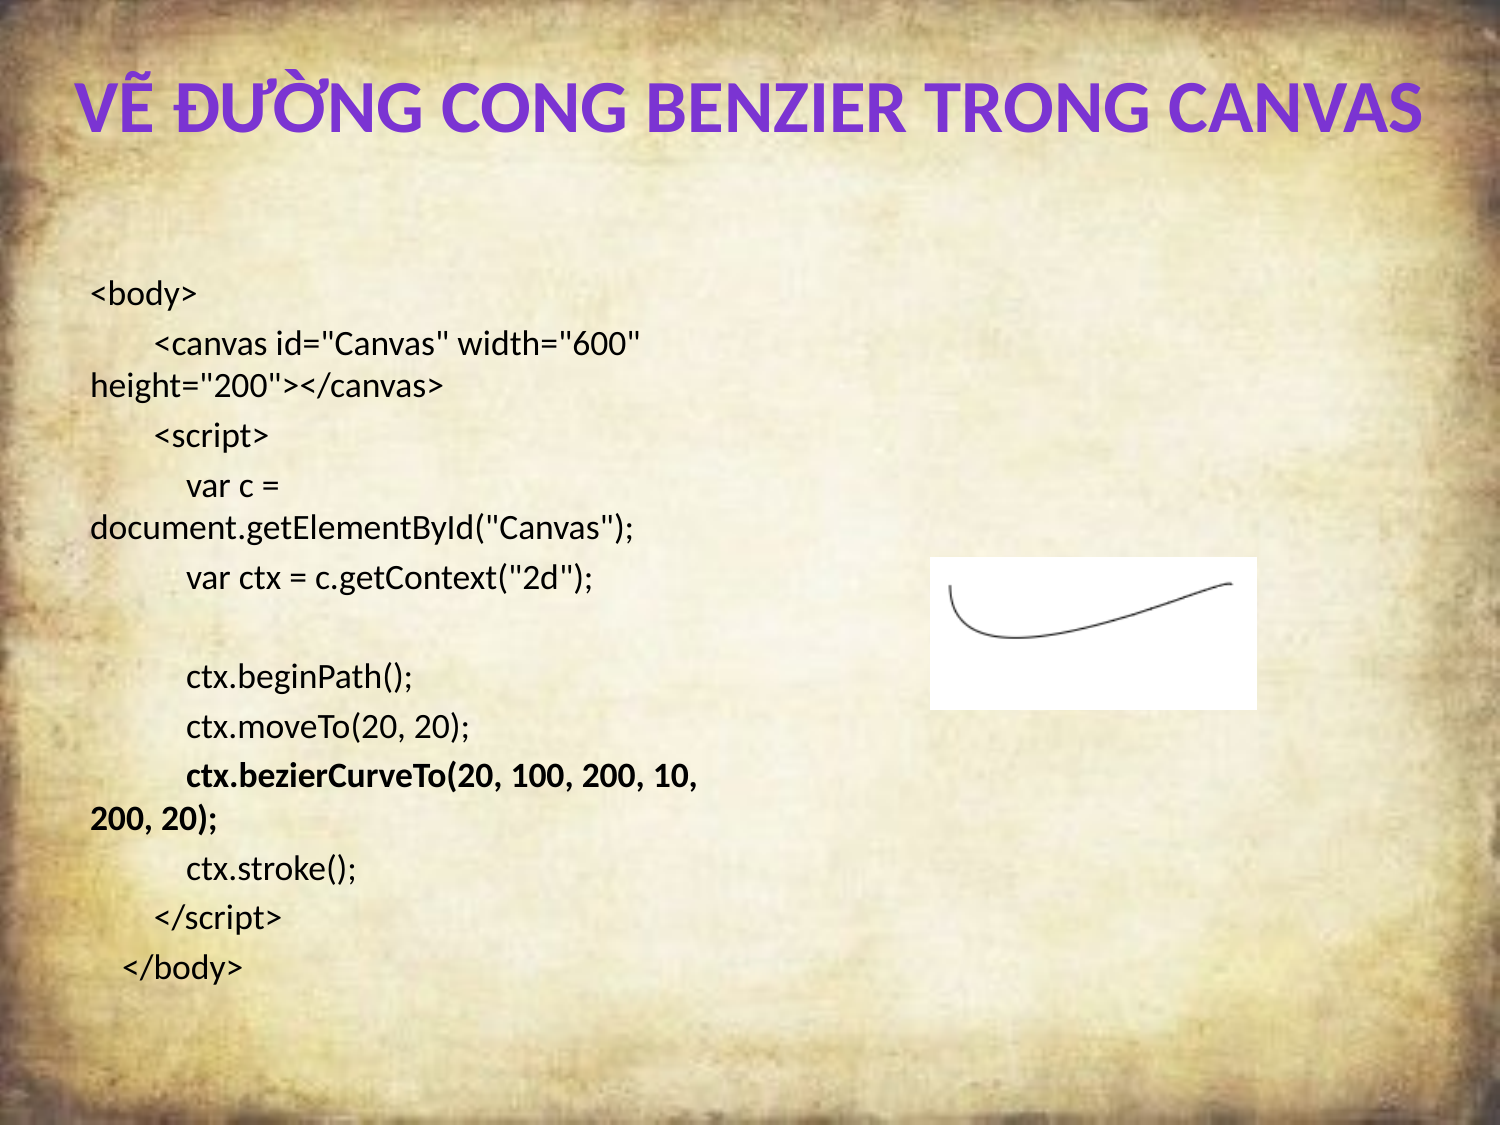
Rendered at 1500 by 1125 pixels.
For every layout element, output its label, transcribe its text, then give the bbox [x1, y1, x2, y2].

text_box Vẽ đường cong Benzier trong Canvas [59, 49, 1441, 155]
list <body> <canvas id="Canvas" width="600" height="200"></canvas> <script> var c = document.getElementById("Canvas"); var ctx = c.getContext("2d"); ctx.beginPath(); ctx.moveTo(20, 20); ctx.bezierCurveTo(20, 100, 200, 10, 200, 20); ctx.stroke(); </script> </body> [75, 262, 738, 1005]
picture [0, 0, 1500, 1125]
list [930, 557, 1258, 710]
